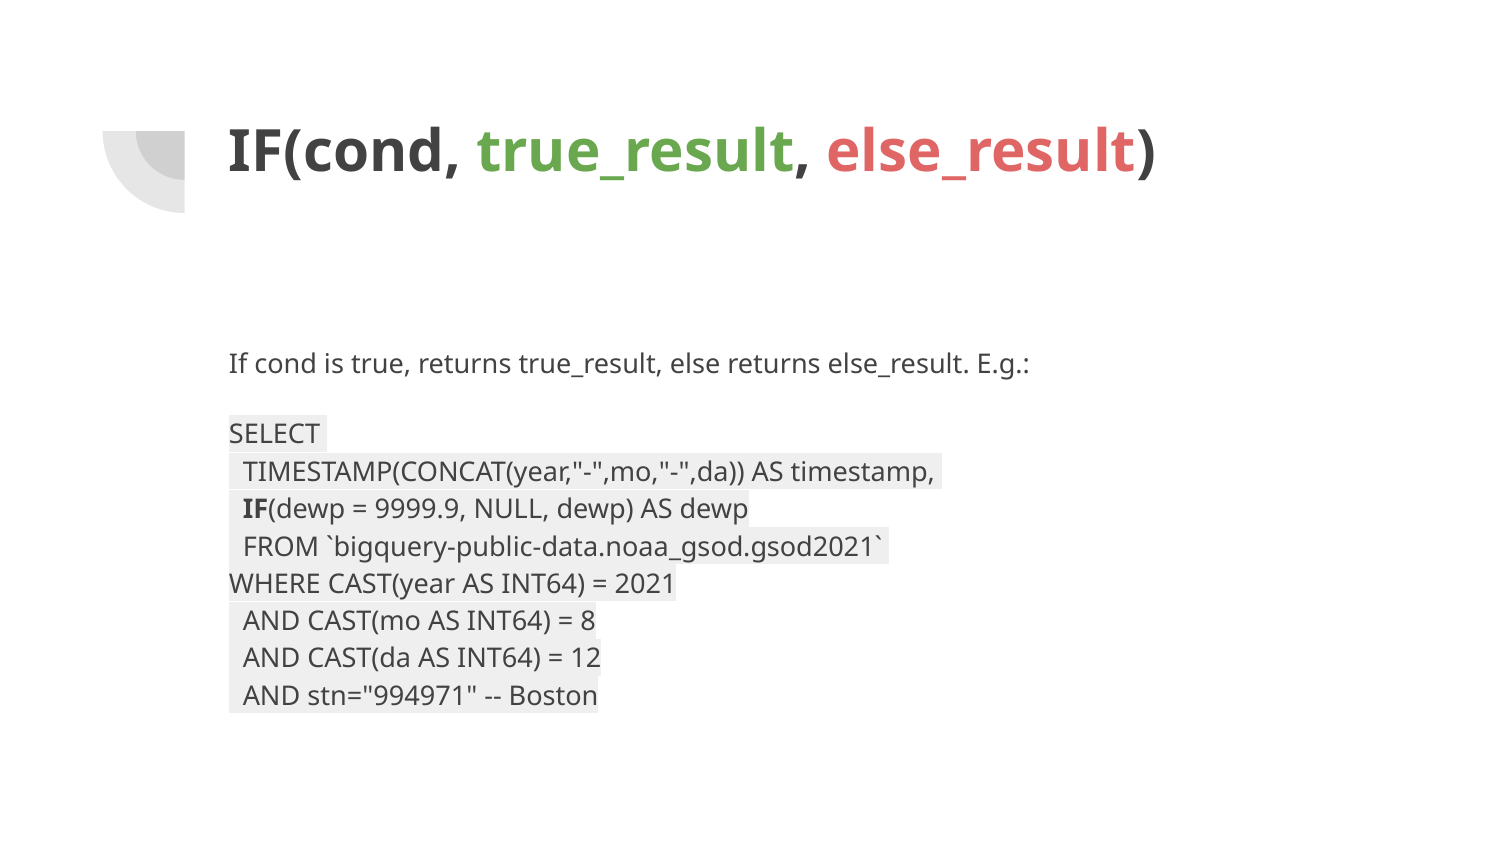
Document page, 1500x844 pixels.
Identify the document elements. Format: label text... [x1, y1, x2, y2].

title IF(cond, true_result, else_result) [213, 98, 1368, 263]
list If cond is true, returns true_result, else returns else_result. E.g.: SELECT TIMESTAMP(CONCAT(year,"-",mo,"-",da)) AS timestamp, IF(dewp = 9999.9, NULL, dewp) AS dewp FROM `bigquery-public-data.noaa_gsod.gsod2021` WHERE CAST(year AS INT64) = 2021 AND CAST(mo AS INT64) = 8 AND CAST(da AS INT64) = 12 AND stn="994971" -- Boston [213, 326, 1368, 744]
